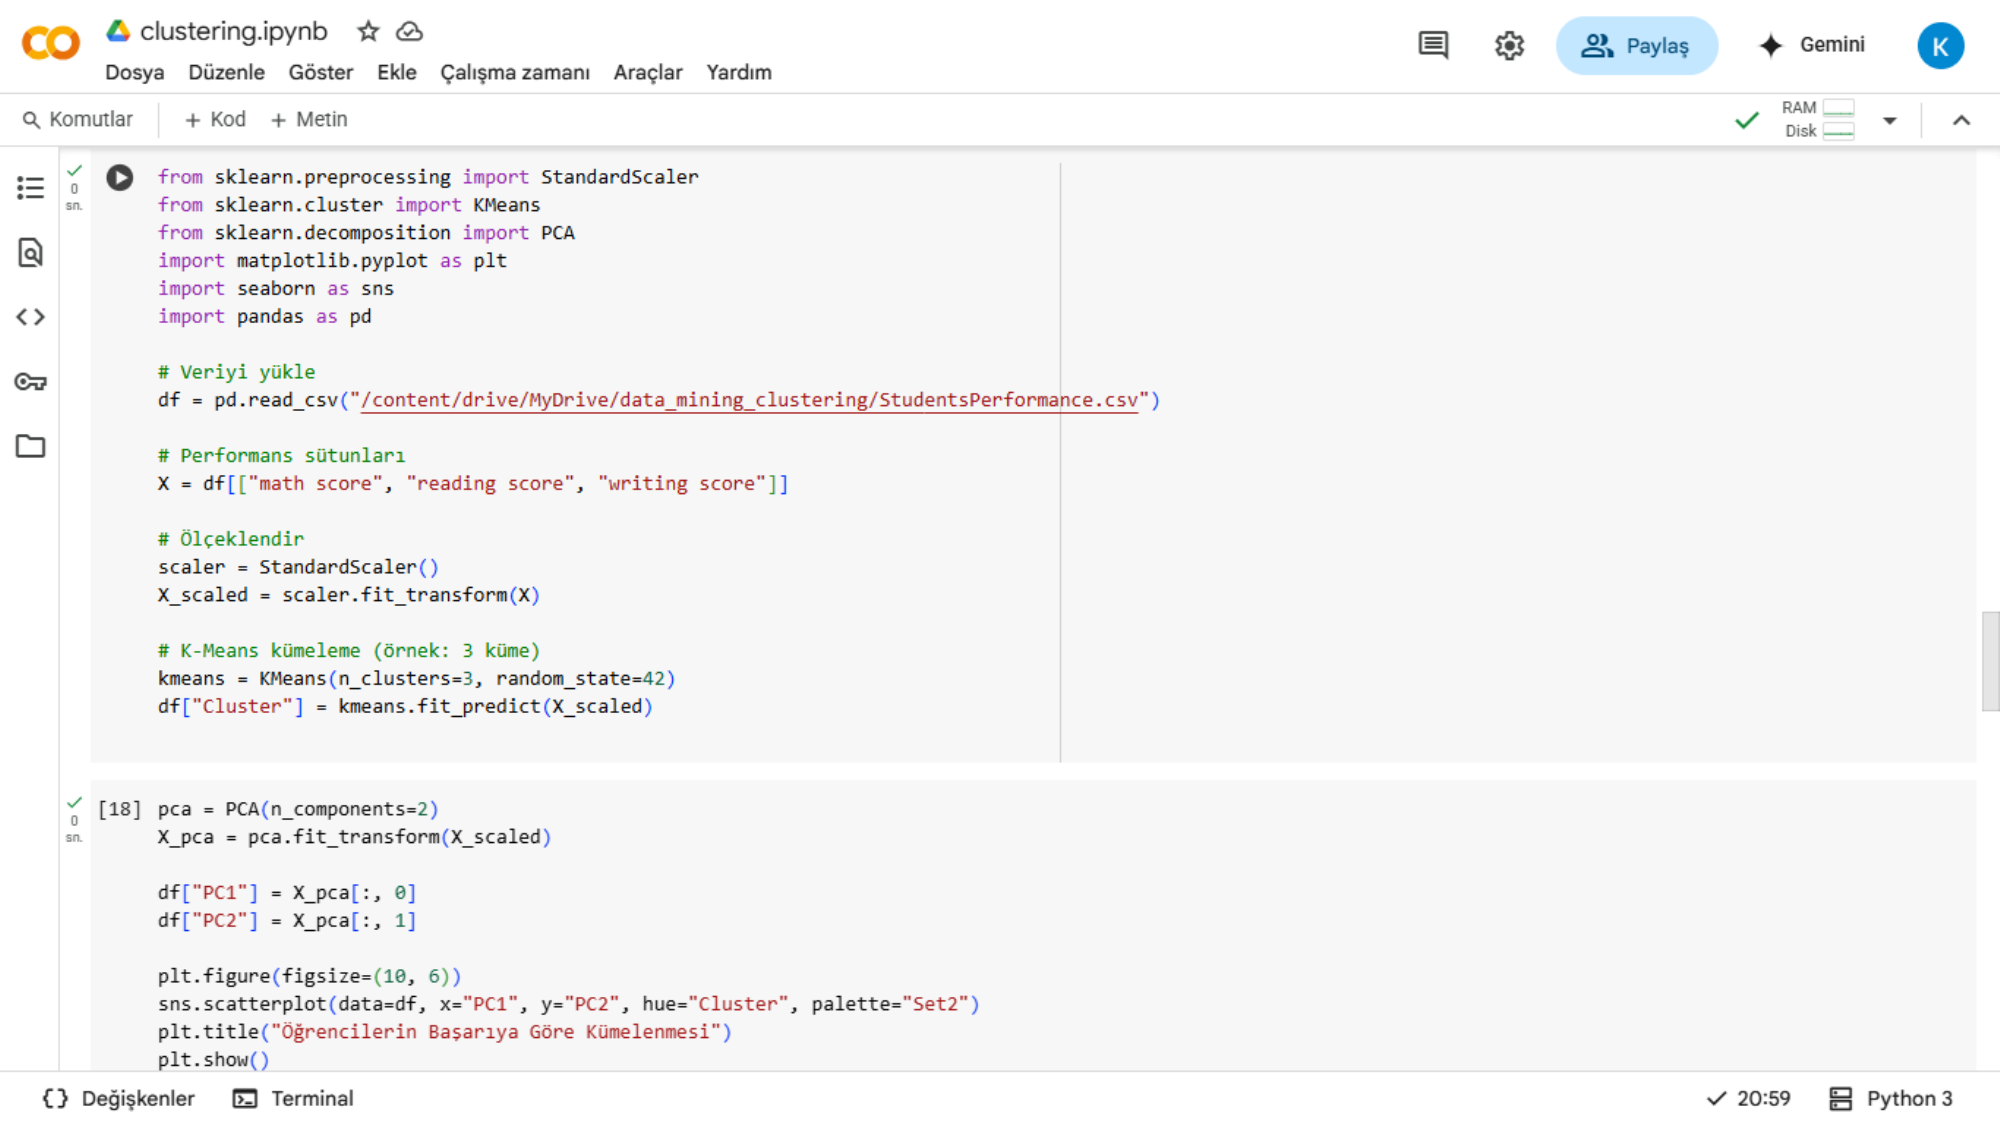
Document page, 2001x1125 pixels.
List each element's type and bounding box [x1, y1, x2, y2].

list [0, 0, 2000, 1125]
